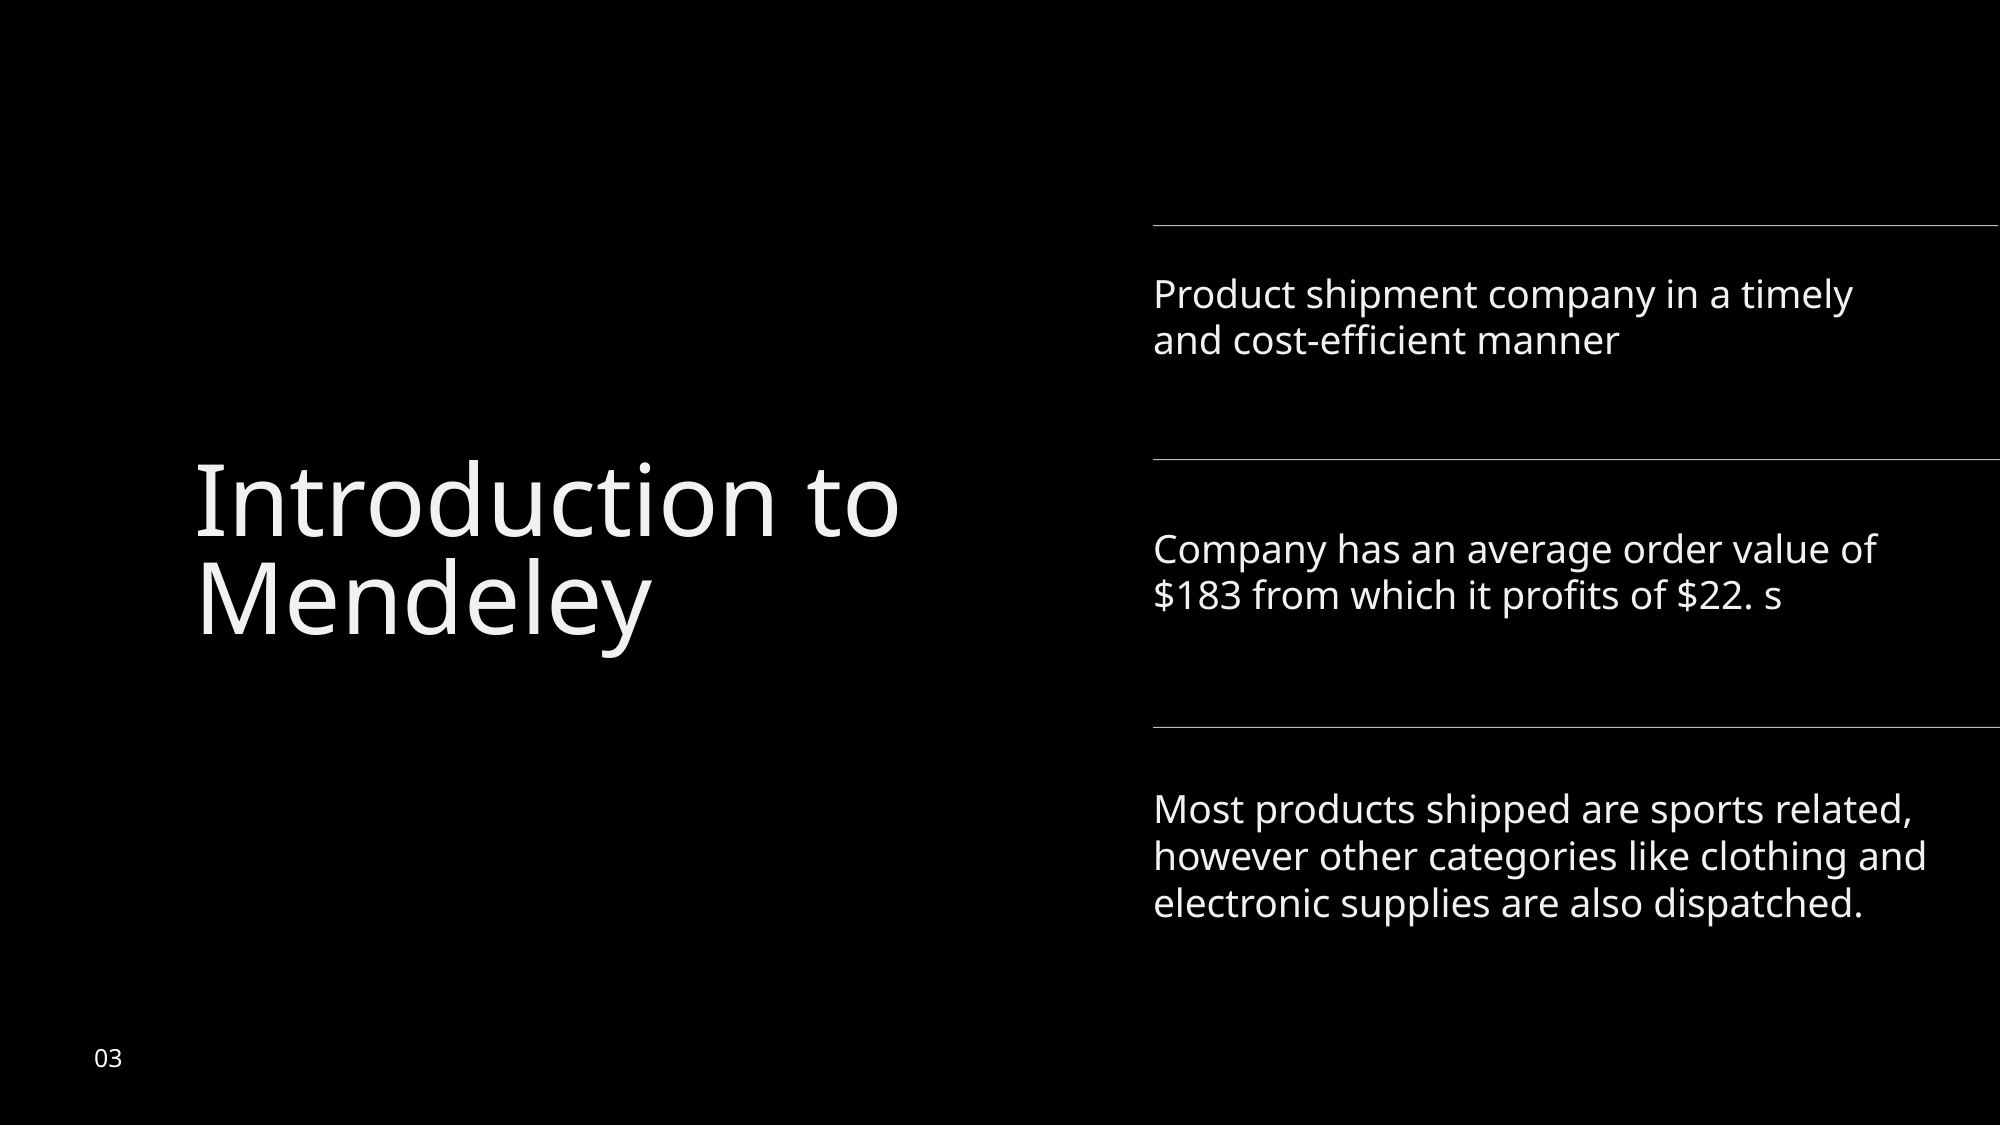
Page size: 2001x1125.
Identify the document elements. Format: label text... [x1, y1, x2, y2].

text_box Introduction to Mendeley [194, 459, 1000, 655]
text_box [1153, 459, 2000, 617]
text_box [1153, 726, 2000, 924]
text_box 03 [0, 1037, 123, 1073]
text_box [1153, 225, 1999, 362]
